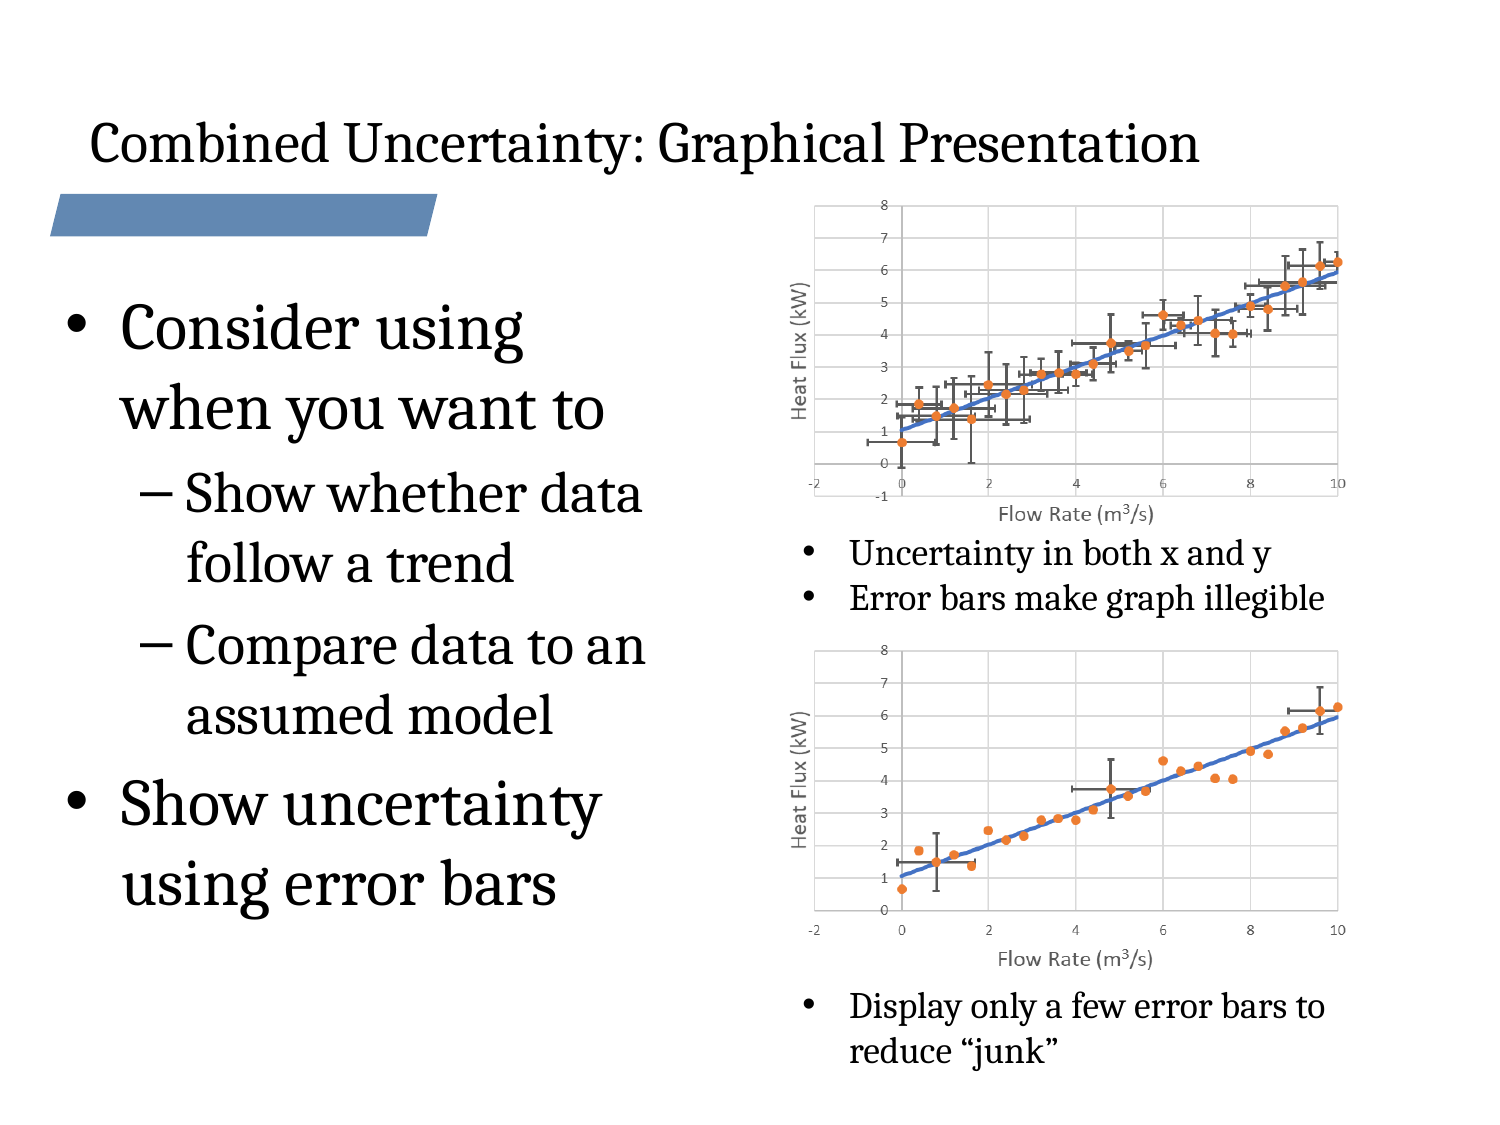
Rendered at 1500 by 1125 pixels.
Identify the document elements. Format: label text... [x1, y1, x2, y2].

picture [762, 632, 1363, 993]
text_box Display only a few error bars to reduce “junk” [787, 973, 1413, 1079]
title Combined Uncertainty: Graphical Presentation [75, 45, 1425, 233]
picture [762, 187, 1363, 548]
text_box Uncertainty in both x and y Error bars make graph illegible [787, 520, 1413, 625]
list Consider using when you want to Show whether data follow a trend Compare data to an assumed model Show uncertainty using error bars [50, 275, 700, 1018]
